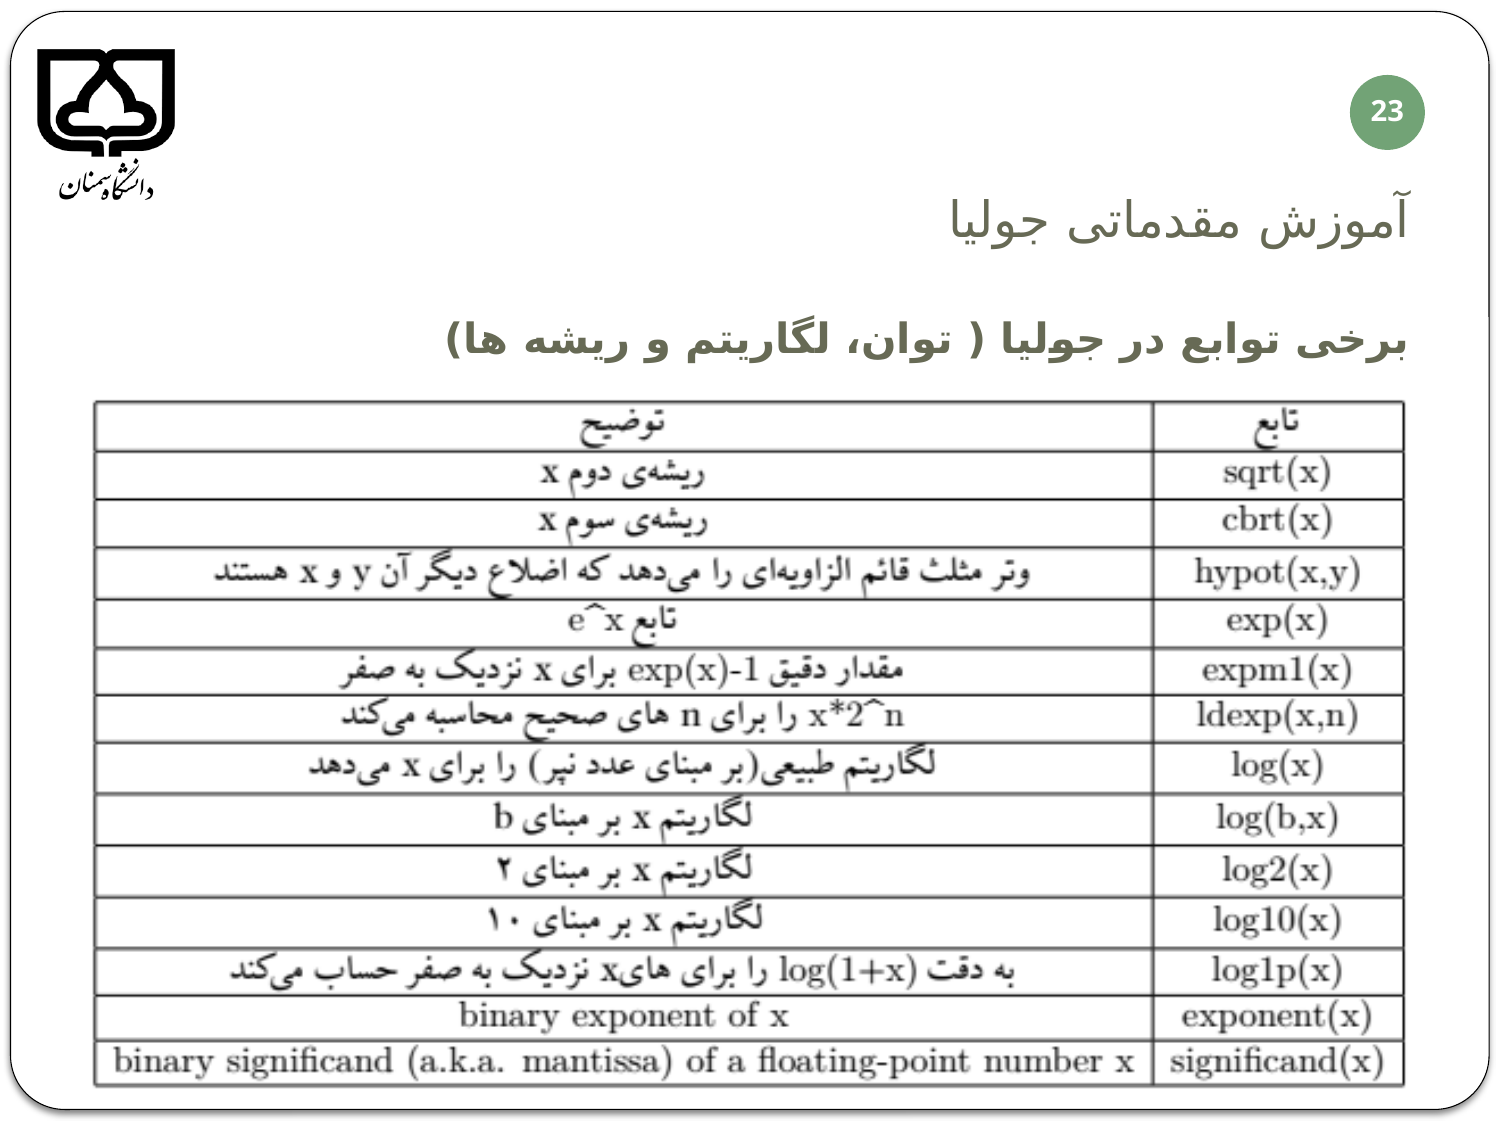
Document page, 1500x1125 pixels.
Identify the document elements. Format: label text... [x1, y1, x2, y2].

picture [87, 392, 1410, 1093]
slide_number 23 [1349, 74, 1425, 150]
title آموزش مقدماتی جولیا [150, 162, 1425, 263]
picture [37, 49, 175, 200]
text_box برخی توابع در جولیا ( توان، لگاریتم و ریشه ها) [149, 276, 1425, 377]
